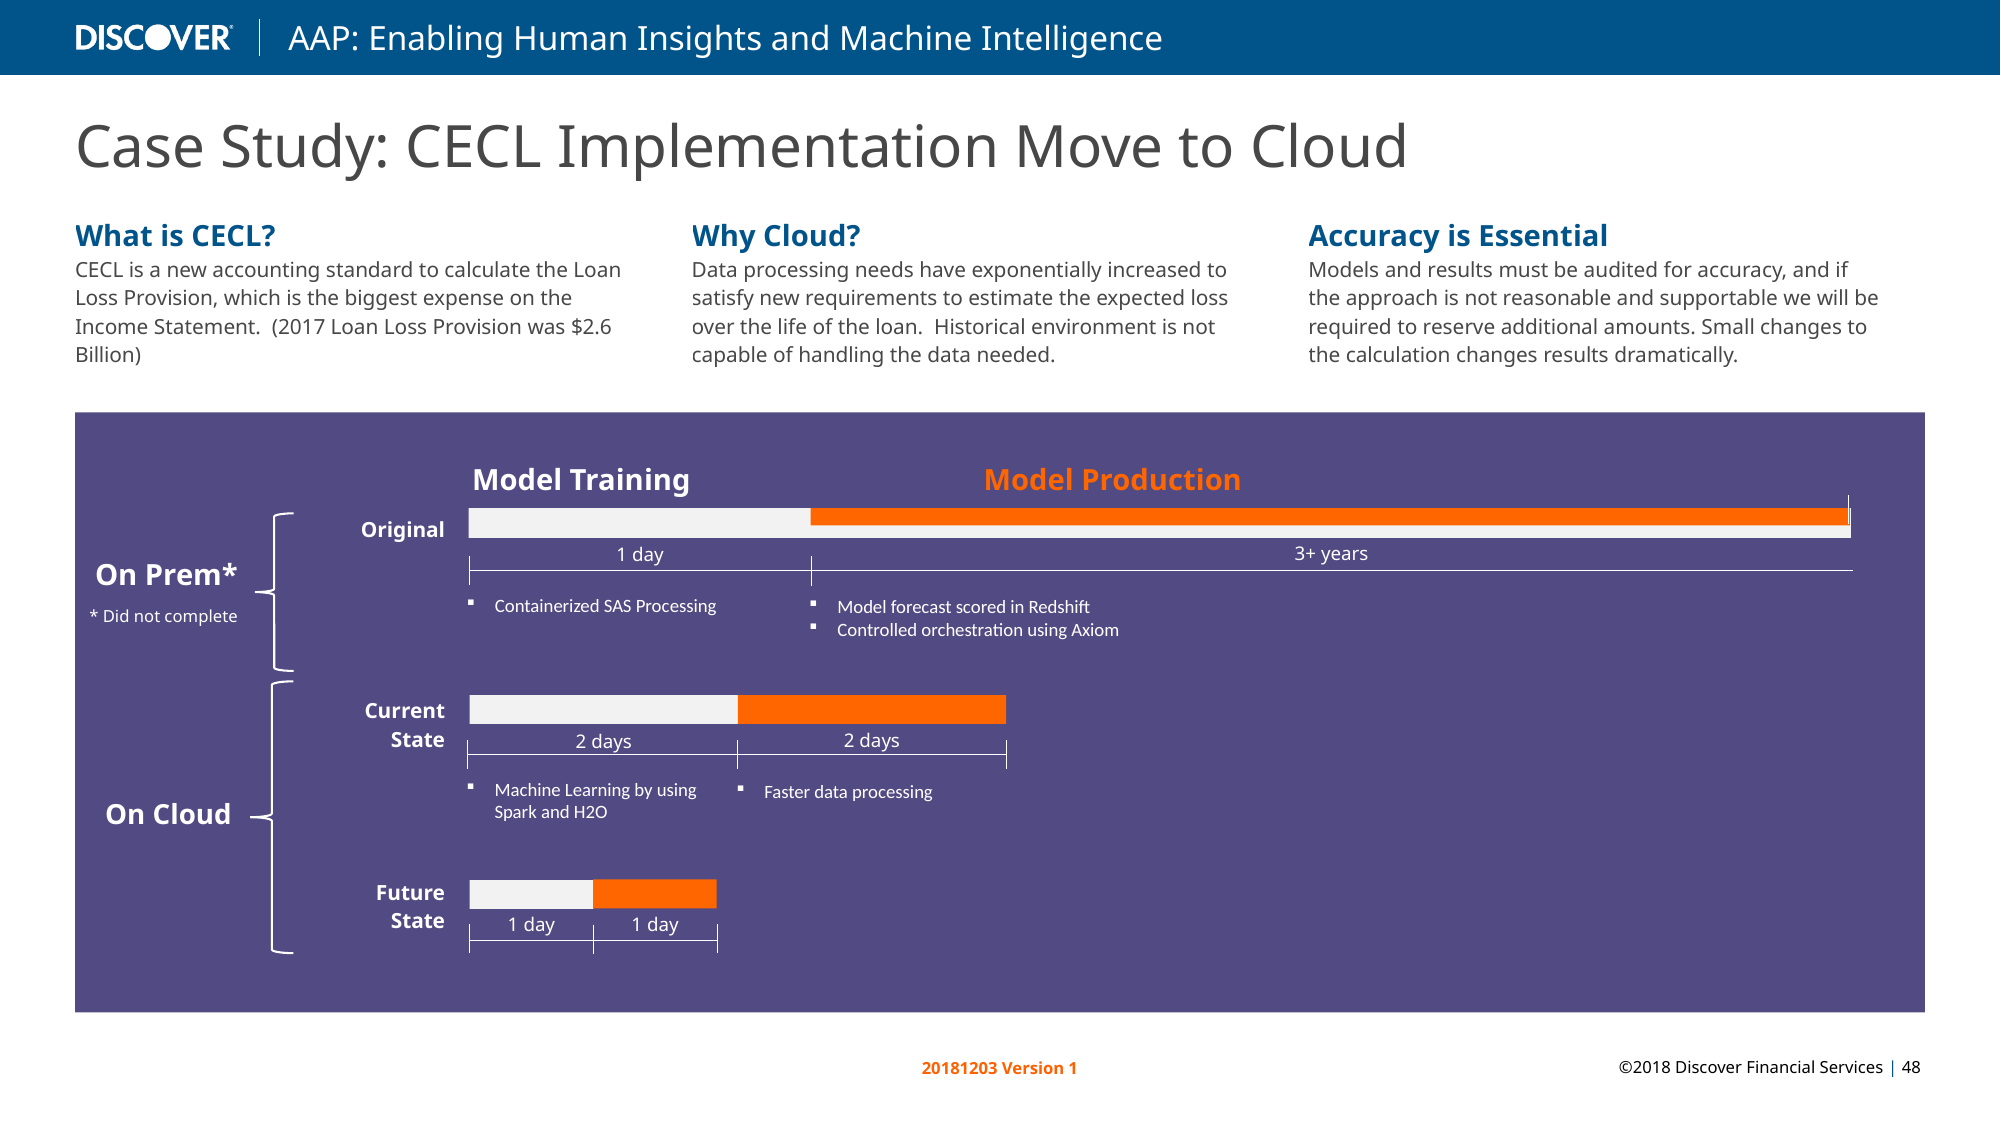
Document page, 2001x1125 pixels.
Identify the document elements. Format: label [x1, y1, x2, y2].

list [75, 112, 1925, 195]
picture [51, 0, 258, 75]
table_cell [305, 689, 460, 1052]
table_header [305, 508, 460, 689]
table_header [76, 216, 691, 411]
table_header [1309, 216, 1924, 411]
text_box [0, 411, 1926, 1013]
table_header [693, 216, 1307, 411]
